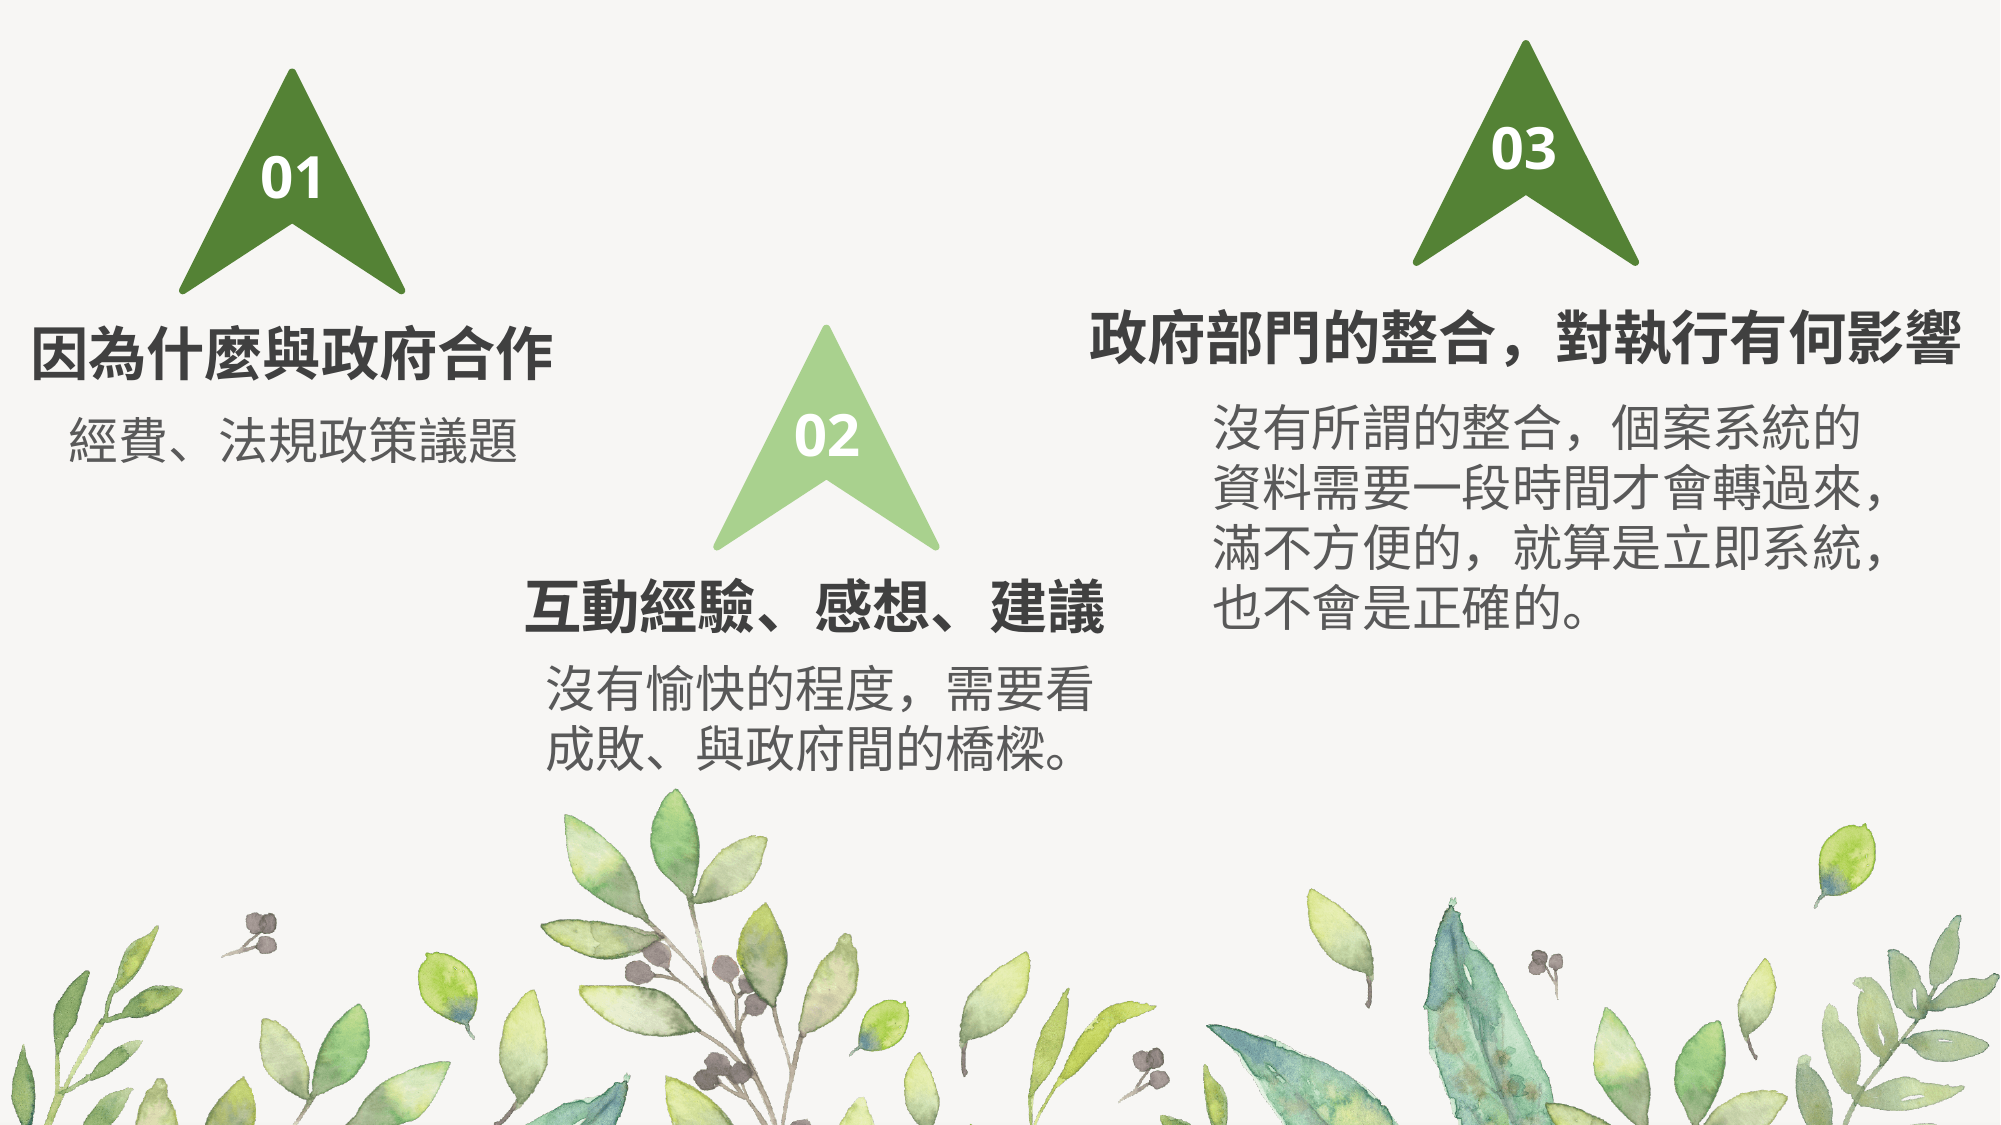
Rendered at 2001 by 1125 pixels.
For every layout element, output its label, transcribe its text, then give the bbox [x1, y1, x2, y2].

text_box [712, 324, 940, 551]
text_box 沒有所謂的整合，個案系統的資料需要一段時間才會轉過來，滿不方便的，就算是立即系統，也不會是正確的。 [1212, 396, 1893, 637]
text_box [1412, 39, 1640, 267]
text_box 經費、法規政策議題 [47, 409, 540, 540]
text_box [178, 67, 406, 295]
picture [0, 0, 2001, 1125]
text_box 互動經驗、感想、建議 [499, 570, 1129, 641]
text_box 政府部門的整合，對執行有何影響 [977, 301, 2000, 372]
text_box 沒有愉快的程度，需要看成敗、與政府間的橋樑。 [545, 657, 1096, 788]
text_box 因為什麼與政府合作 [21, 317, 563, 388]
